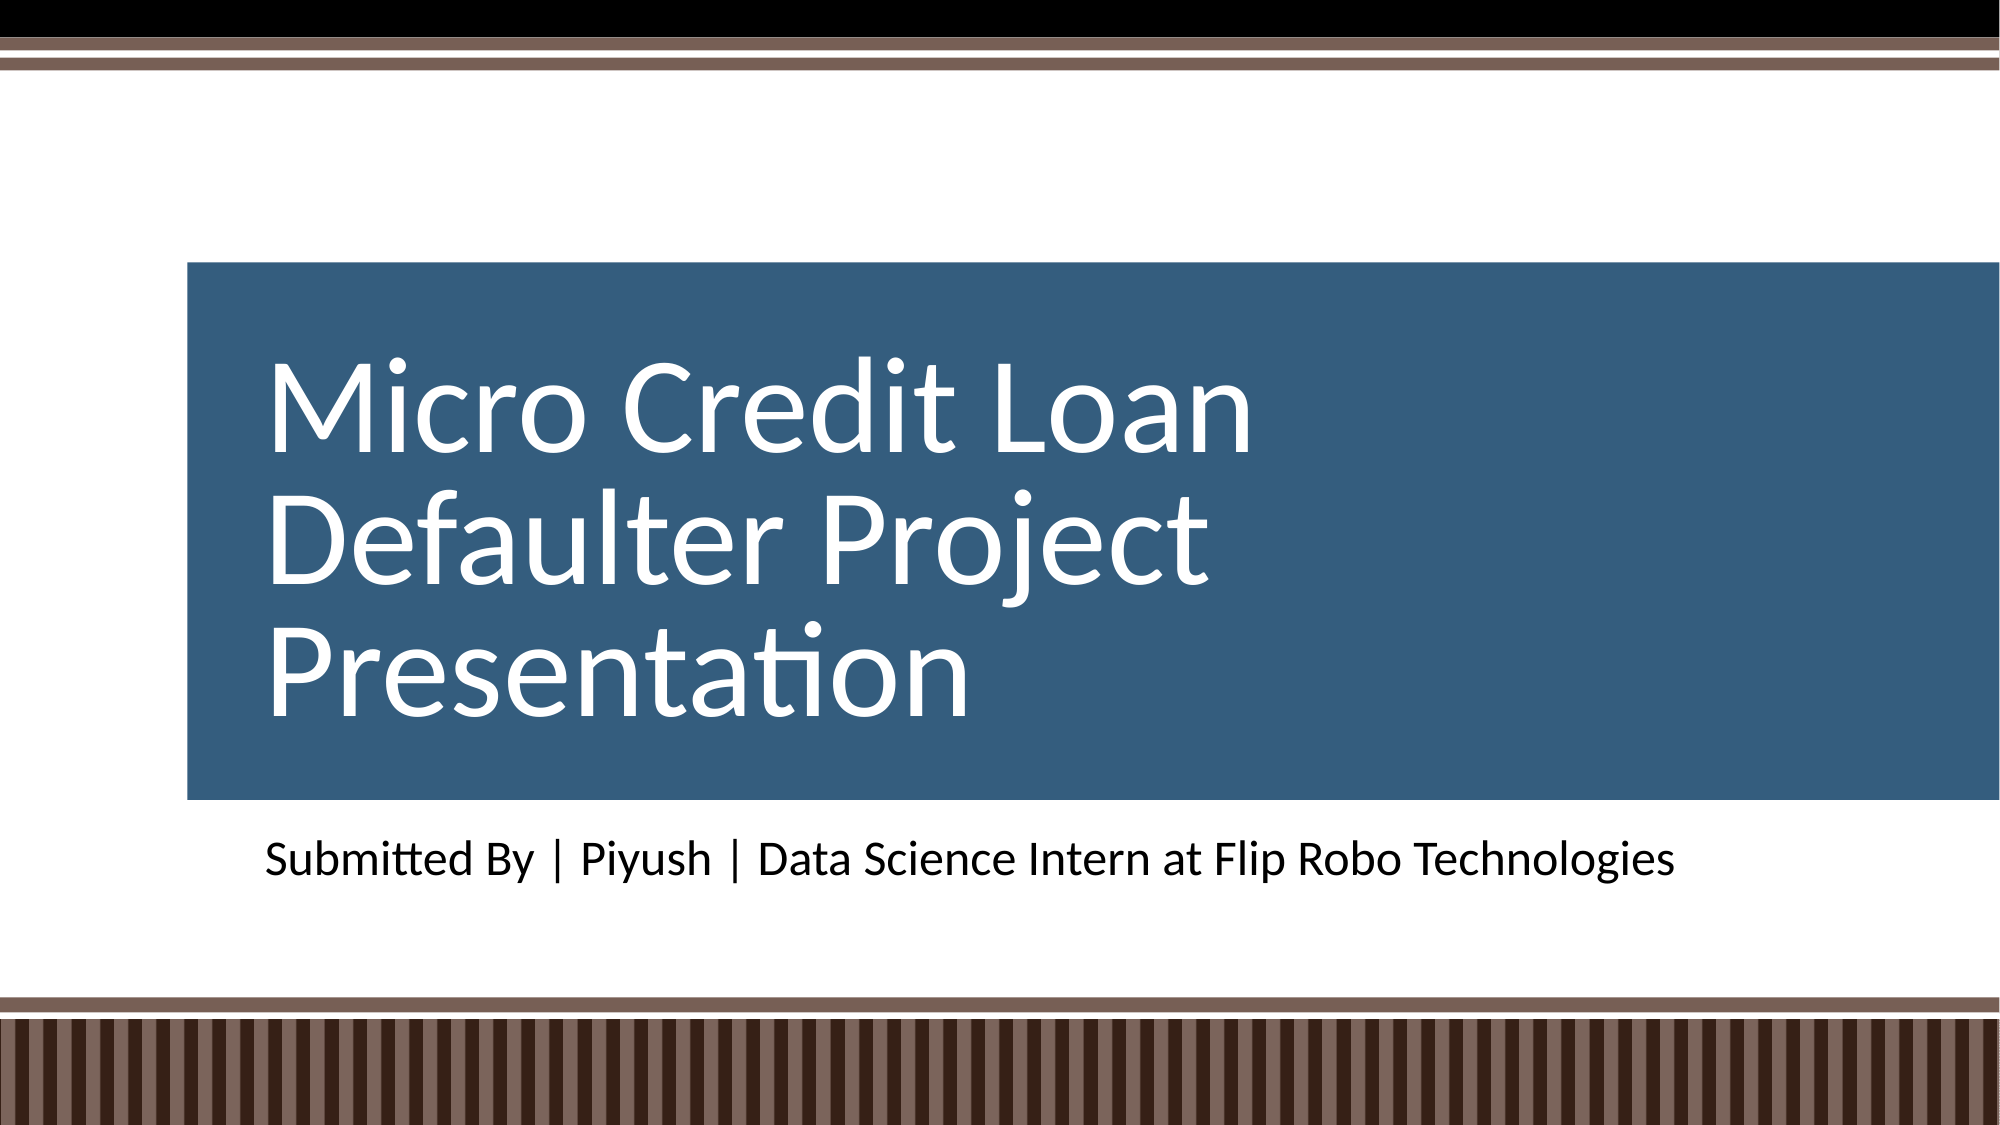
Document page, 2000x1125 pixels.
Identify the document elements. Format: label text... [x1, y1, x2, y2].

title Micro Credit Loan Defaulter Project Presentation [249, 312, 1750, 750]
picture [0, 1019, 2000, 1125]
subtitle Submitted By | Piyush | Data Science Intern at Flip Robo Technologies [249, 825, 1861, 963]
